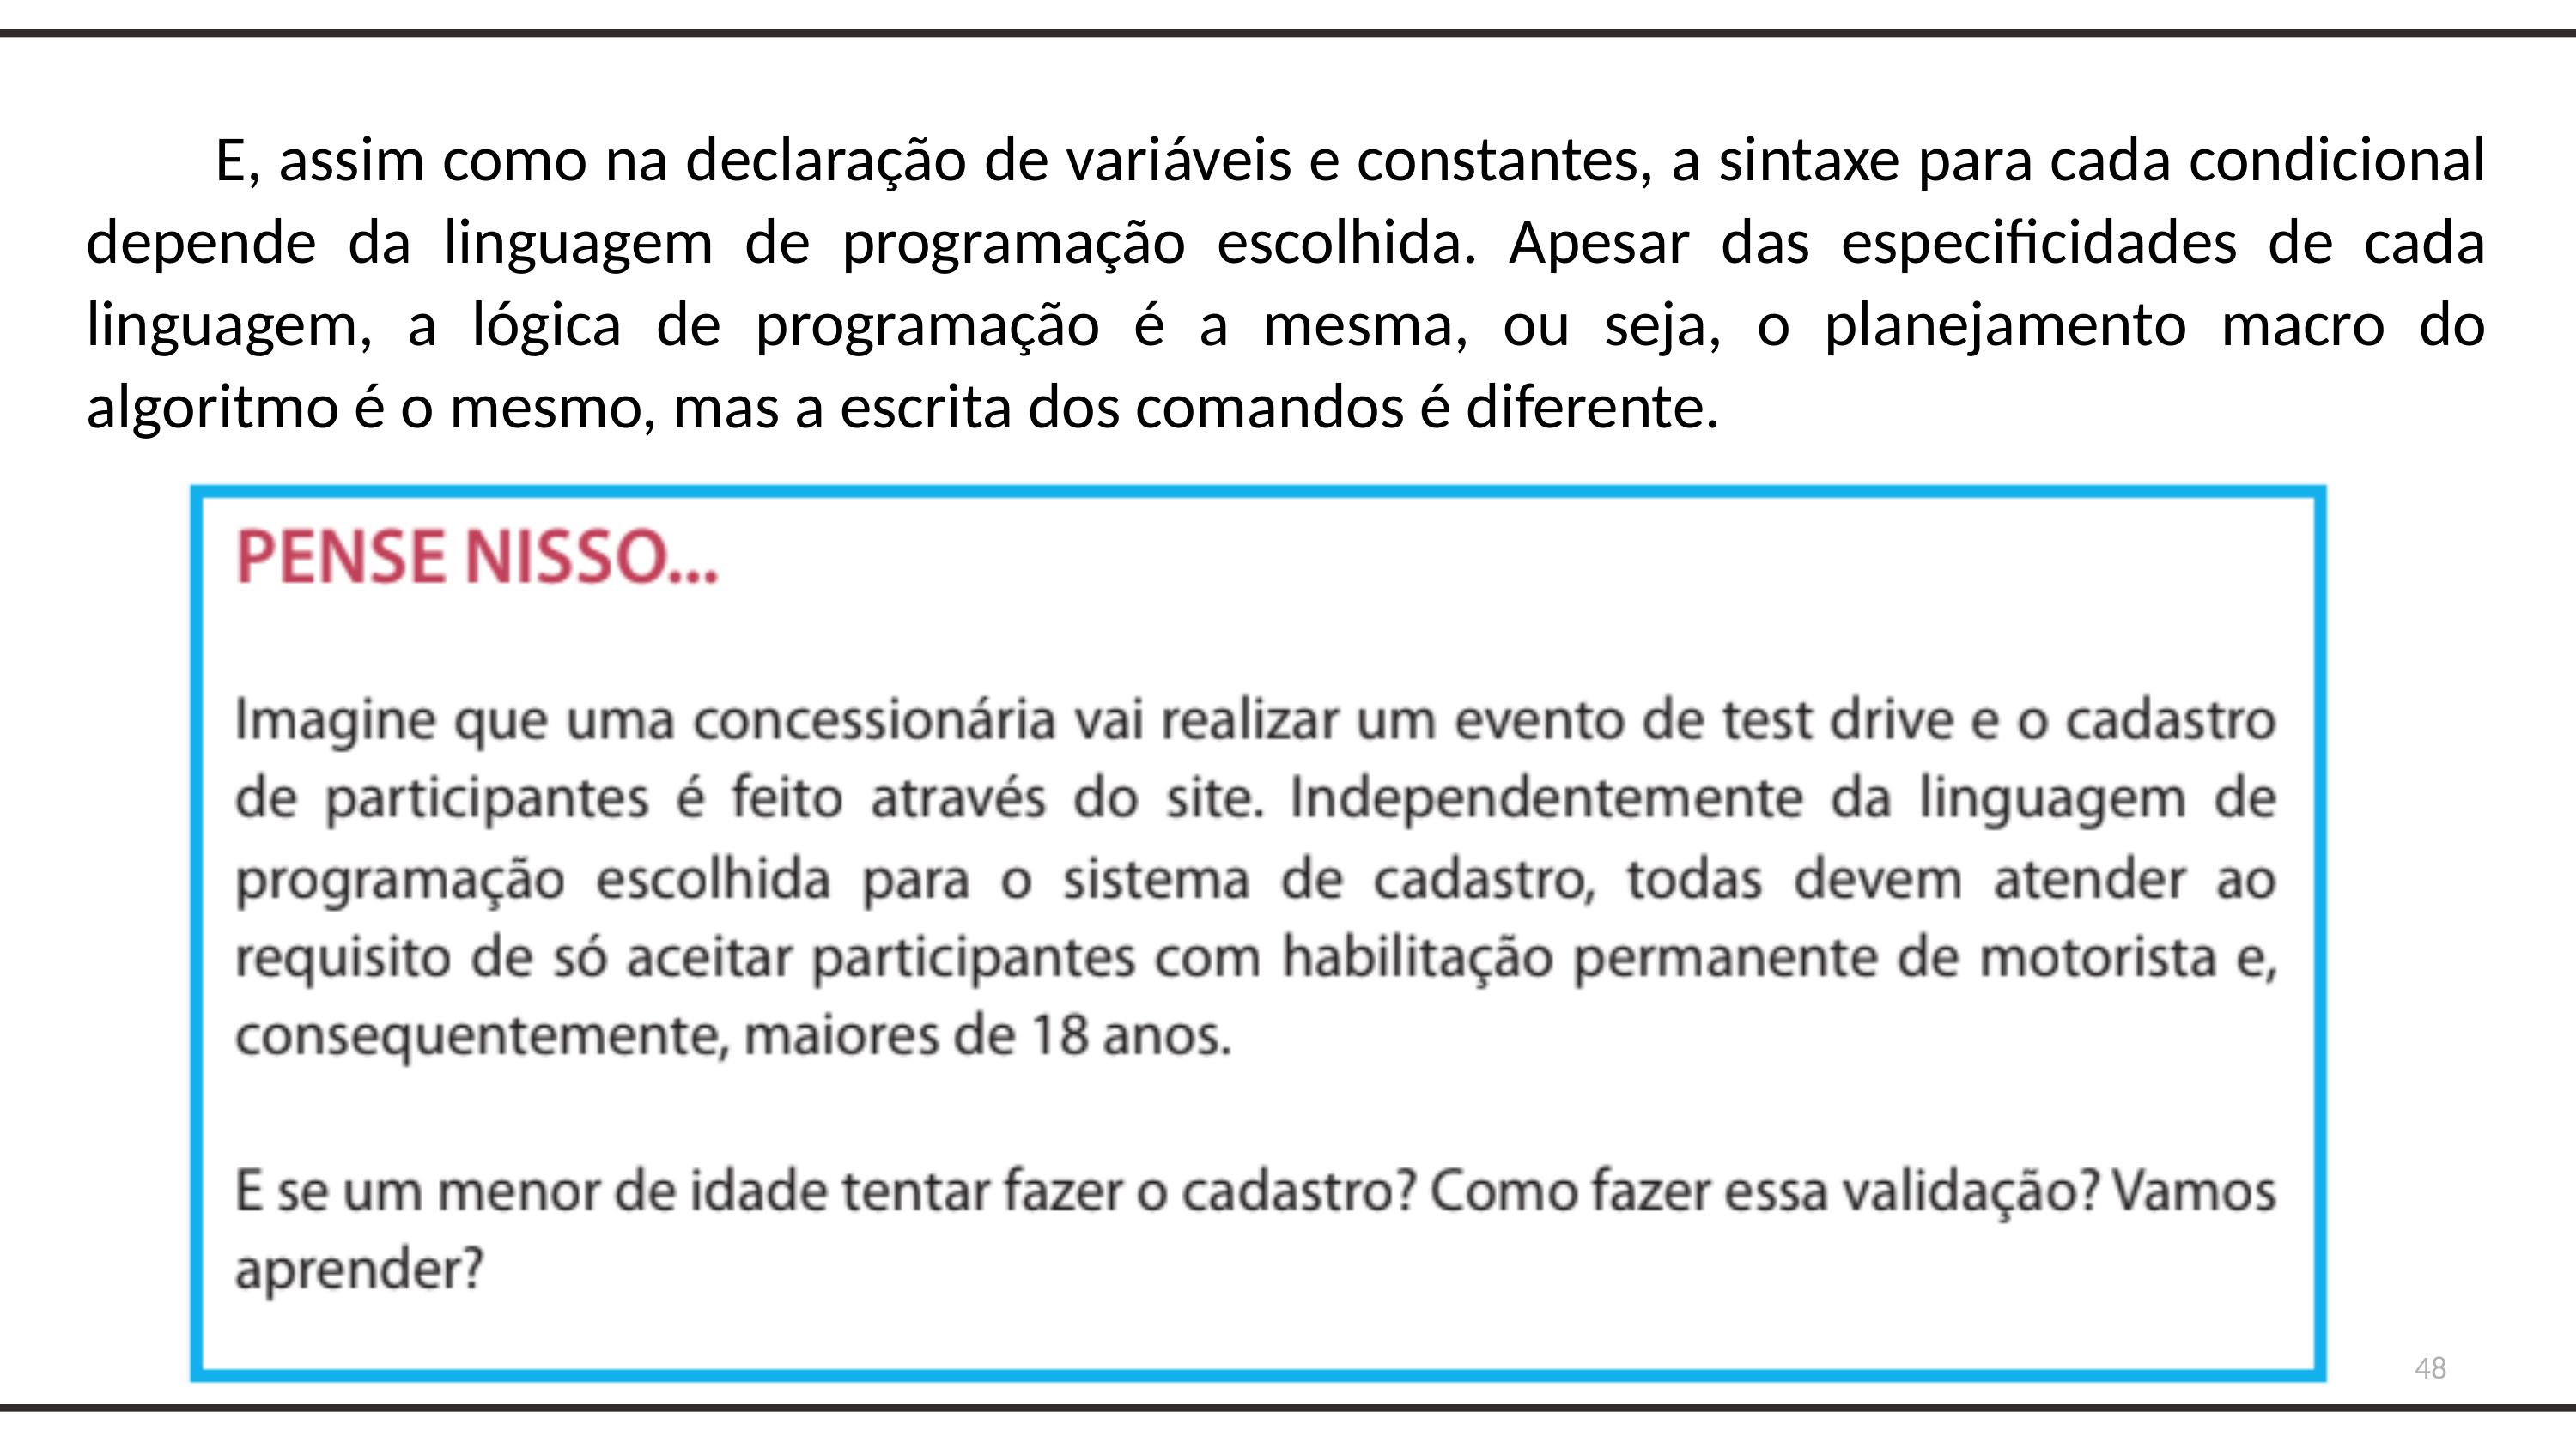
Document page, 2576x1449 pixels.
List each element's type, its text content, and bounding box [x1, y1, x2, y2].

text_box [0, 29, 2576, 38]
text_box E, assim como na declaração de variáveis e constantes, a sintaxe para cada condicional depende da linguagem de programação escolhida. Apesar das especificidades de cada linguagem, a lógica de programação é a mesma, ou seja, o planejamento macro do algoritmo é o mesmo, mas a escrita dos comandos é diferente. [73, 104, 2502, 448]
picture [182, 476, 2337, 1397]
text_box [0, 1404, 1855, 1412]
text_box [2447, 1404, 2576, 1412]
slide_number 48 [1855, 1347, 2447, 1420]
